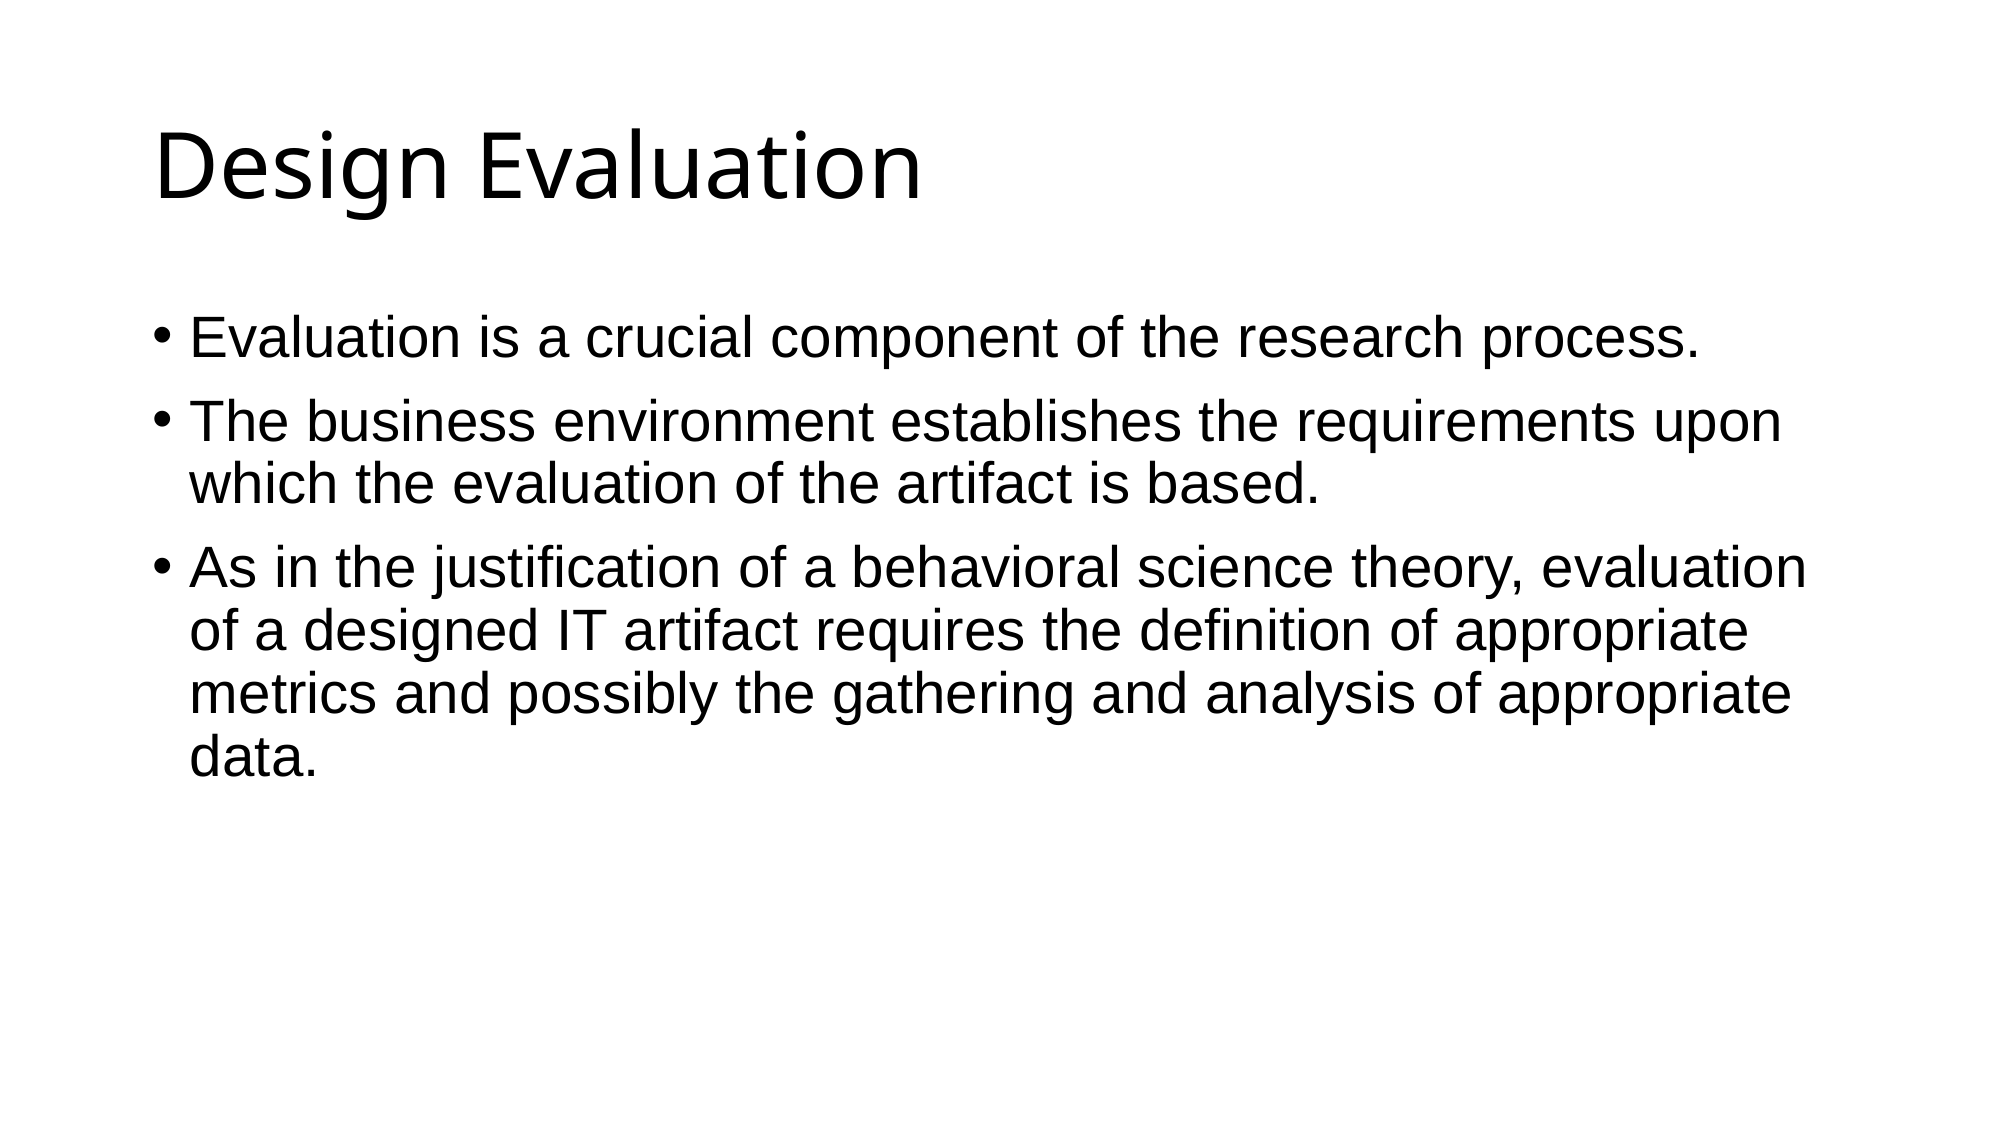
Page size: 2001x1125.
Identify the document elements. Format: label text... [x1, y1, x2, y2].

list Evaluation is a crucial component of the research process. The business environment establishes the requirements upon which the evaluation of the artifact is based. As in the justification of a behavioral science theory, evaluation of a designed IT artifact requires the definition of appropriate metrics and possibly the gathering and analysis of appropriate data. [137, 299, 1863, 1014]
title Design Evaluation [137, 59, 1863, 278]
